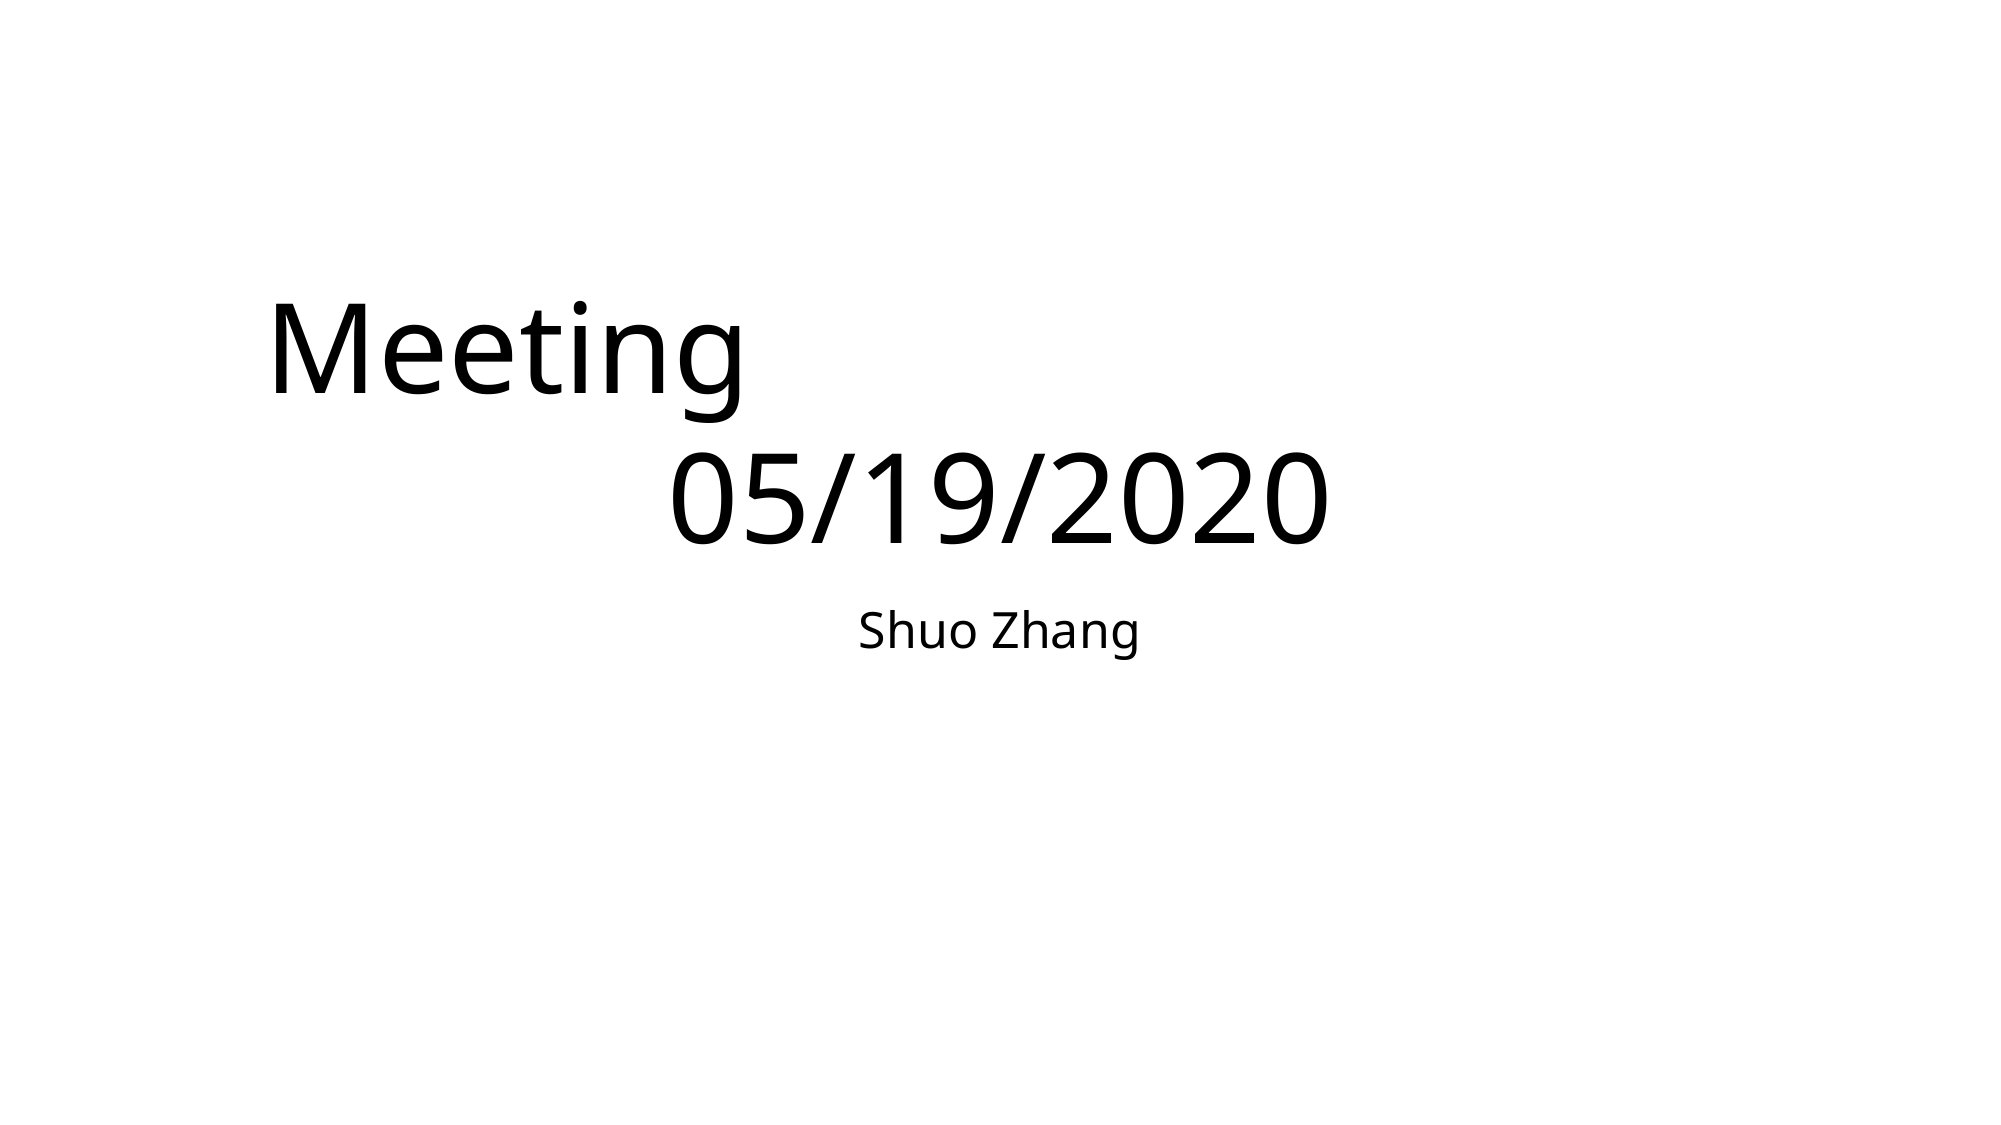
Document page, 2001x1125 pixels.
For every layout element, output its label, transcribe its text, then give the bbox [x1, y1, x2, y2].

text_box Shuo Zhang [249, 590, 1750, 863]
text_box Meeting 05/19/2020 [249, 184, 1750, 576]
